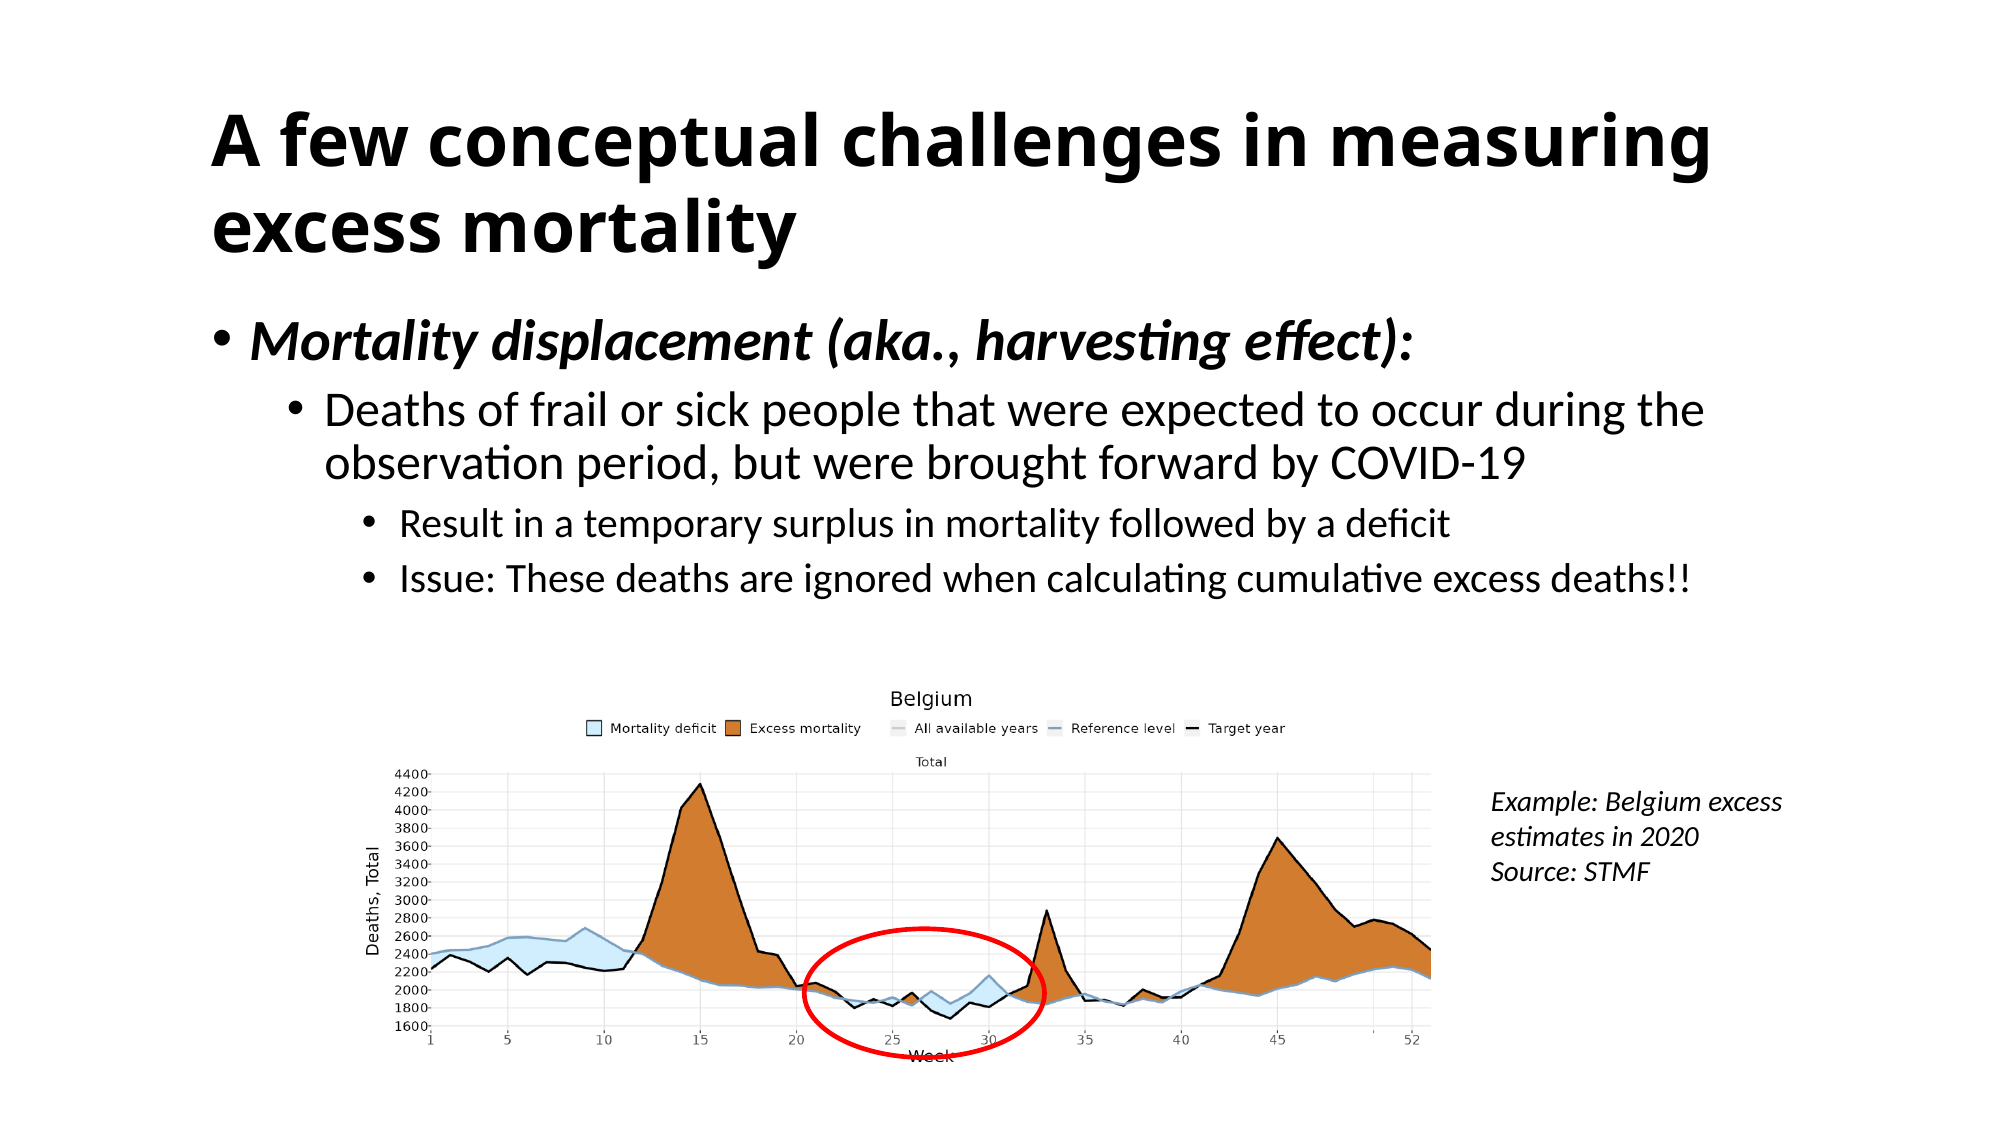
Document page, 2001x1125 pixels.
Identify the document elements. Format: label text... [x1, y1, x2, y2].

picture [361, 689, 1431, 1074]
text_box A few conceptual challenges in measuring excess mortality [196, 87, 1734, 275]
text_box Example: Belgium excess estimates in 2020 Source: STMF [1476, 774, 1846, 895]
list Mortality displacement (aka., harvesting effect): Deaths of frail or sick people that were expected to occur during the observation period, but were brought forward by COVID-19 Result in a temporary surplus in mortality followed by a deficit Issue: These deaths are ignored when calculating cumulative excess deaths!! [196, 302, 1756, 953]
